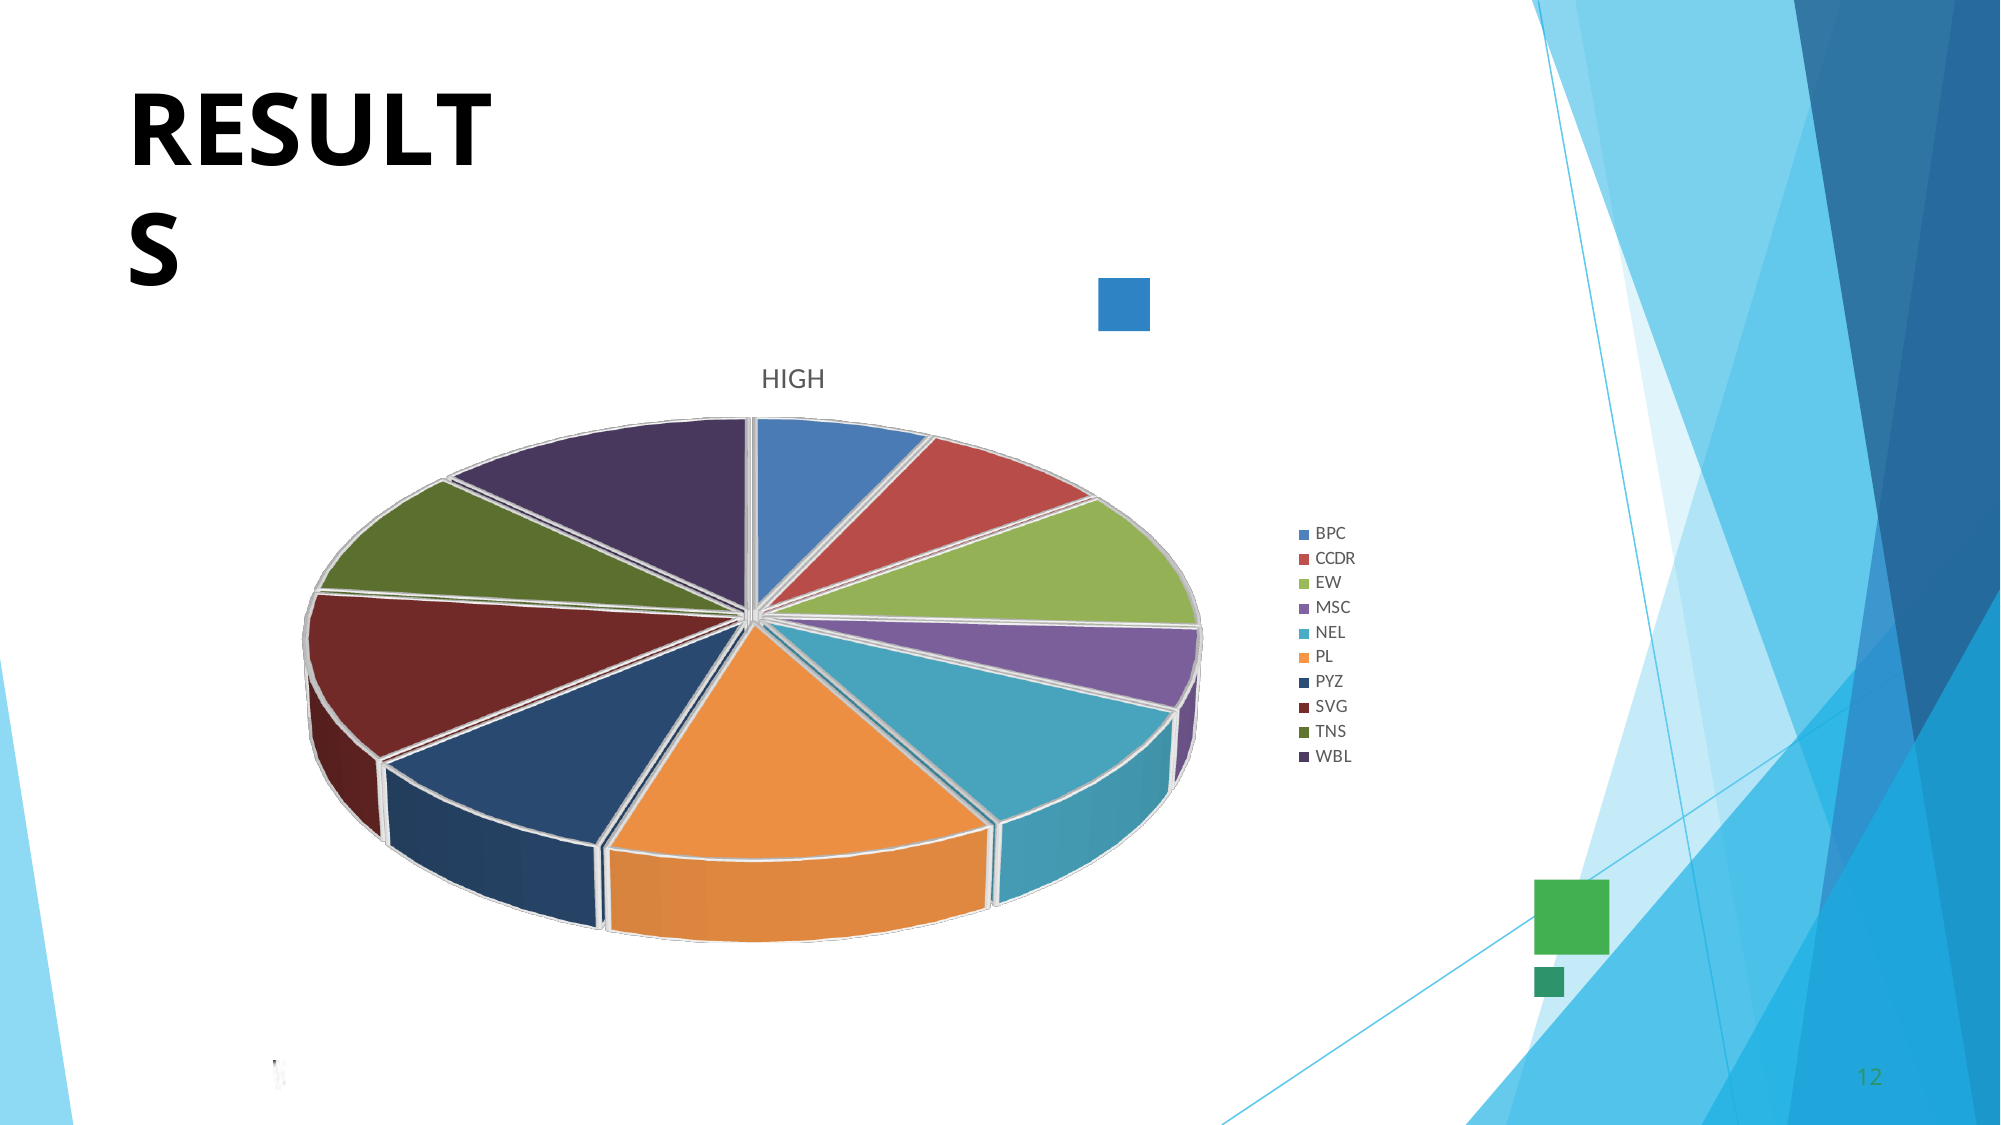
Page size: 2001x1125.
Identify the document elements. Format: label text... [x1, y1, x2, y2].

text_box [1098, 278, 1150, 332]
chart [212, 337, 1376, 955]
picture [273, 1060, 287, 1091]
title RESULTS [123, 63, 524, 306]
text_box [1534, 879, 1610, 955]
text_box [1534, 967, 1565, 997]
text_box [1849, 1061, 1888, 1095]
